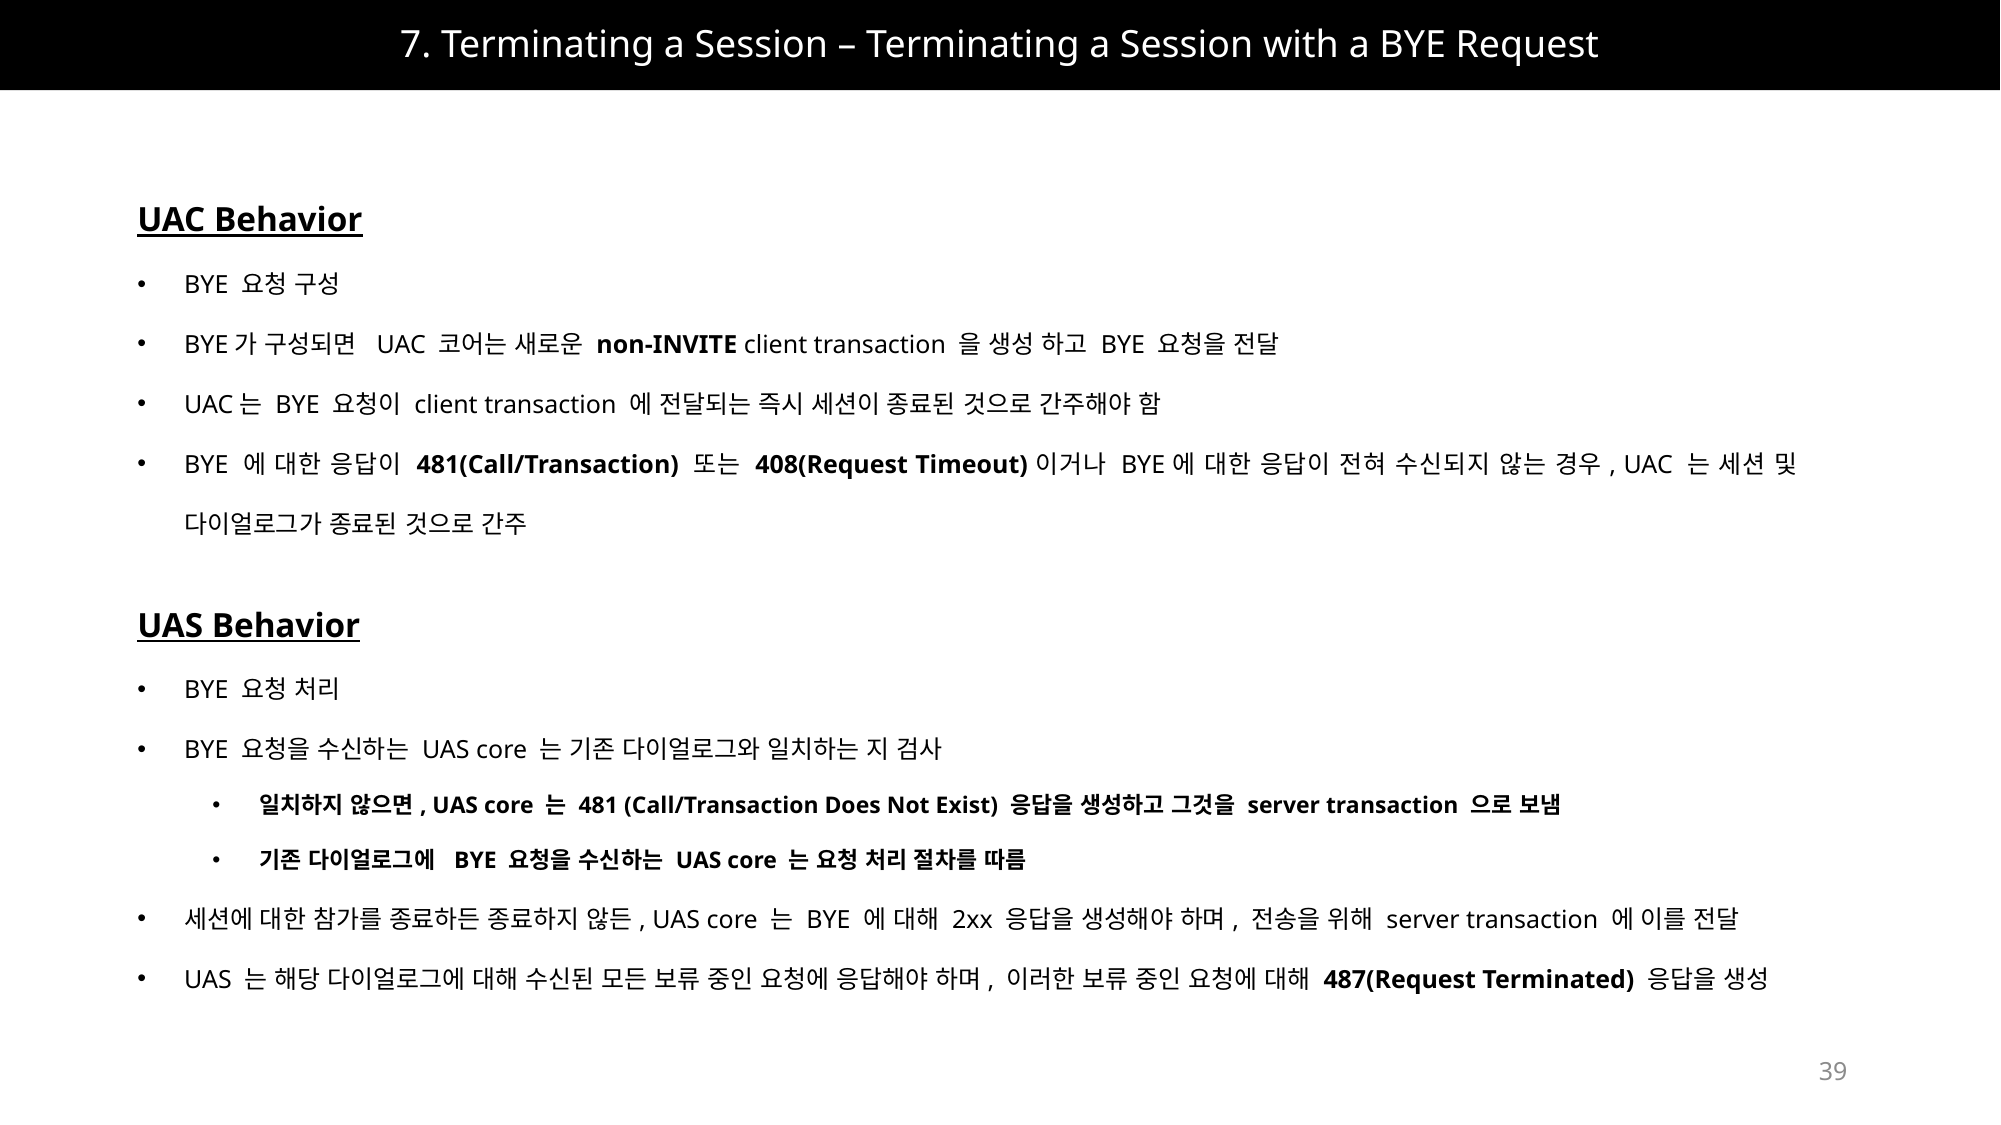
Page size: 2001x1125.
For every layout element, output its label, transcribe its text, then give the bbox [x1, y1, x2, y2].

text_box UAC Behavior BYE 요청 구성 BYE가 구성되면 UAC 코어는 새로운 non-INVITE client transaction 을 생성 하고 BYE 요청을 전달 UAC는 BYE 요청이 client transaction 에 전달되는 즉시 세션이 종료된 것으로 간주해야 함 BYE 에 대한 응답이 481(Call/Transaction) 또는 408(Request Timeout)이거나 BYE에 대한 응답이 전혀 수신되지 않는 경우, UAC 는 세션 및 다이얼로그가 종료된 것으로 간주 [122, 151, 1813, 546]
slide_number 39 [1412, 1042, 1863, 1103]
text_box UAS Behavior BYE 요청 처리 BYE 요청을 수신하는 UAS core 는 기존 다이얼로그와 일치하는 지 검사 일치하지 않으면, UAS core 는 481 (Call/Transaction Does Not Exist) 응답을 생성하고 그것을 server transaction 으로 보냄 기존 다이얼로그에 BYE 요청을 수신하는 UAS core 는 요청 처리 절차를 따름 세션에 대한 참가를 종료하든 종료하지 않든, UAS core 는 BYE 에 대해 2xx 응답을 생성해야 하며, 전송을 위해 server transaction 에 이를 전달 UAS 는 해당 다이얼로그에 대해 수신된 모든 보류 중인 요청에 응답해야 하며, 이러한 보류 중인 요청에 대해 487(Request Terminated) 응답을 생성 [122, 556, 1813, 1001]
title 7. Terminating a Session – Terminating a Session with a BYE Request [0, 0, 2000, 91]
